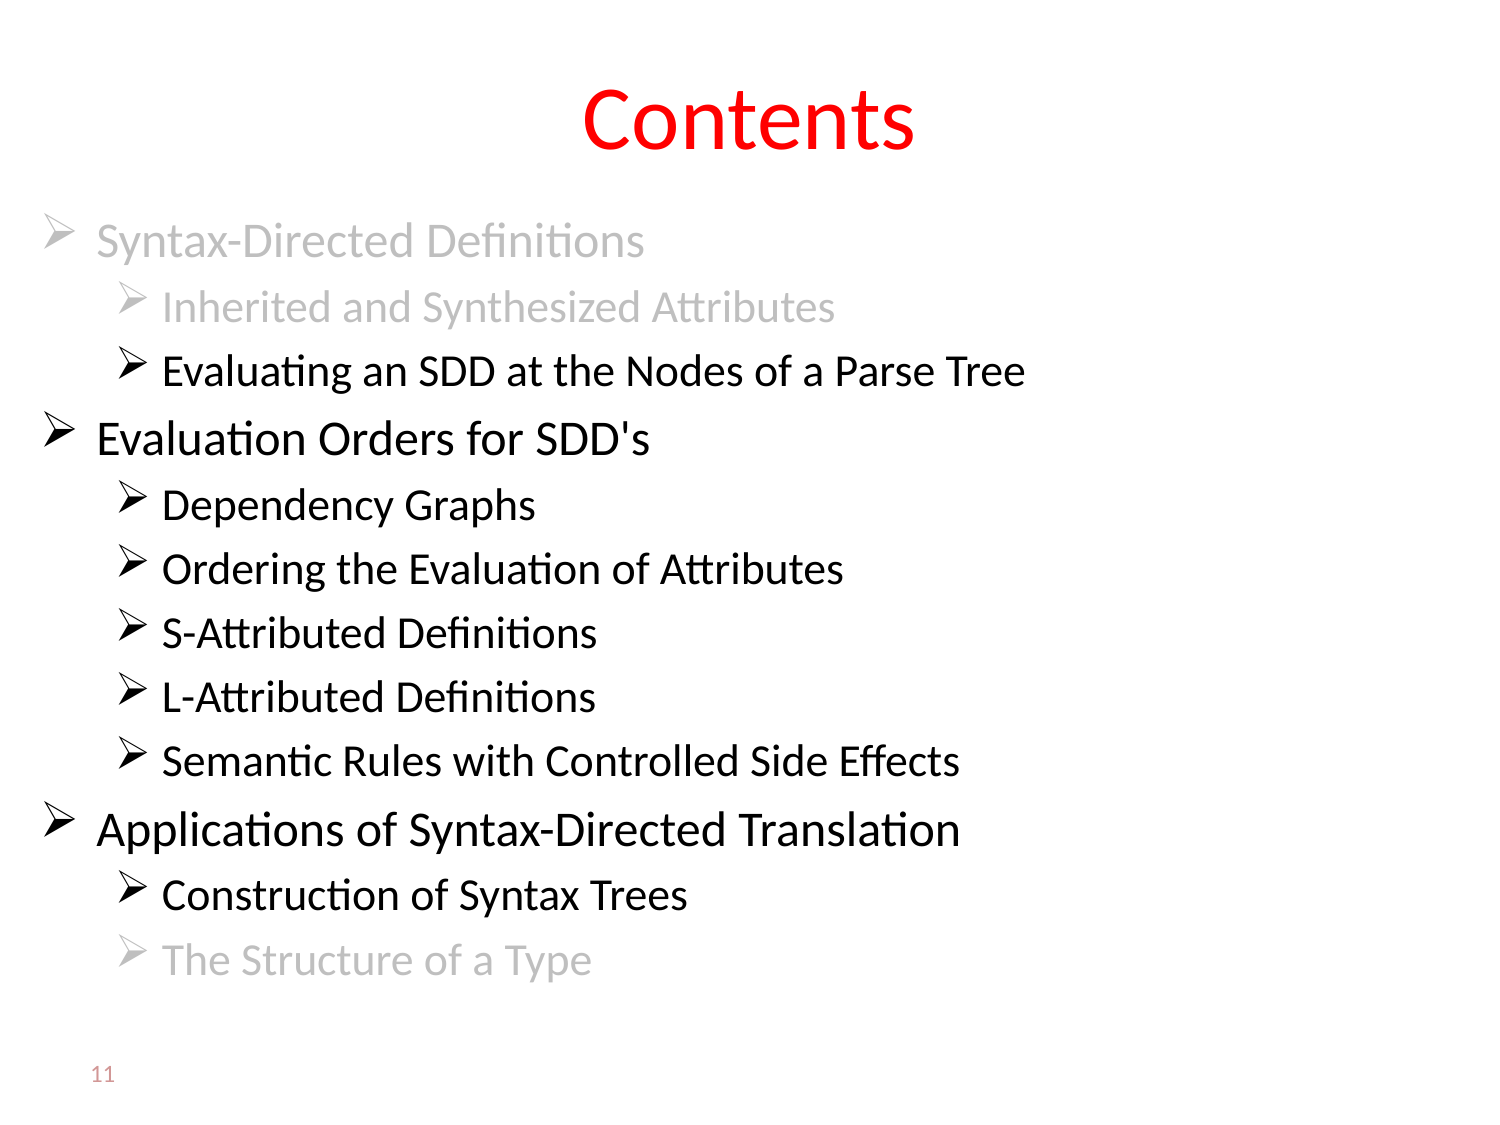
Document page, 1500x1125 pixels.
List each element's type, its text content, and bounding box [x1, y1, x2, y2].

title Contents [75, 37, 1425, 188]
list Syntax-Directed Definitions Inherited and Synthesized Attributes Evaluating an SDD at the Nodes of a Parse Tree Evaluation Orders for SDD's Dependency Graphs Ordering the Evaluation of Attributes S-Attributed Definitions L-Attributed Definitions Semantic Rules with Controlled Side Effects Applications of Syntax-Directed Translation Construction of Syntax Trees The Structure of a Type [24, 200, 1475, 1025]
slide_number 11 [75, 1042, 425, 1103]
